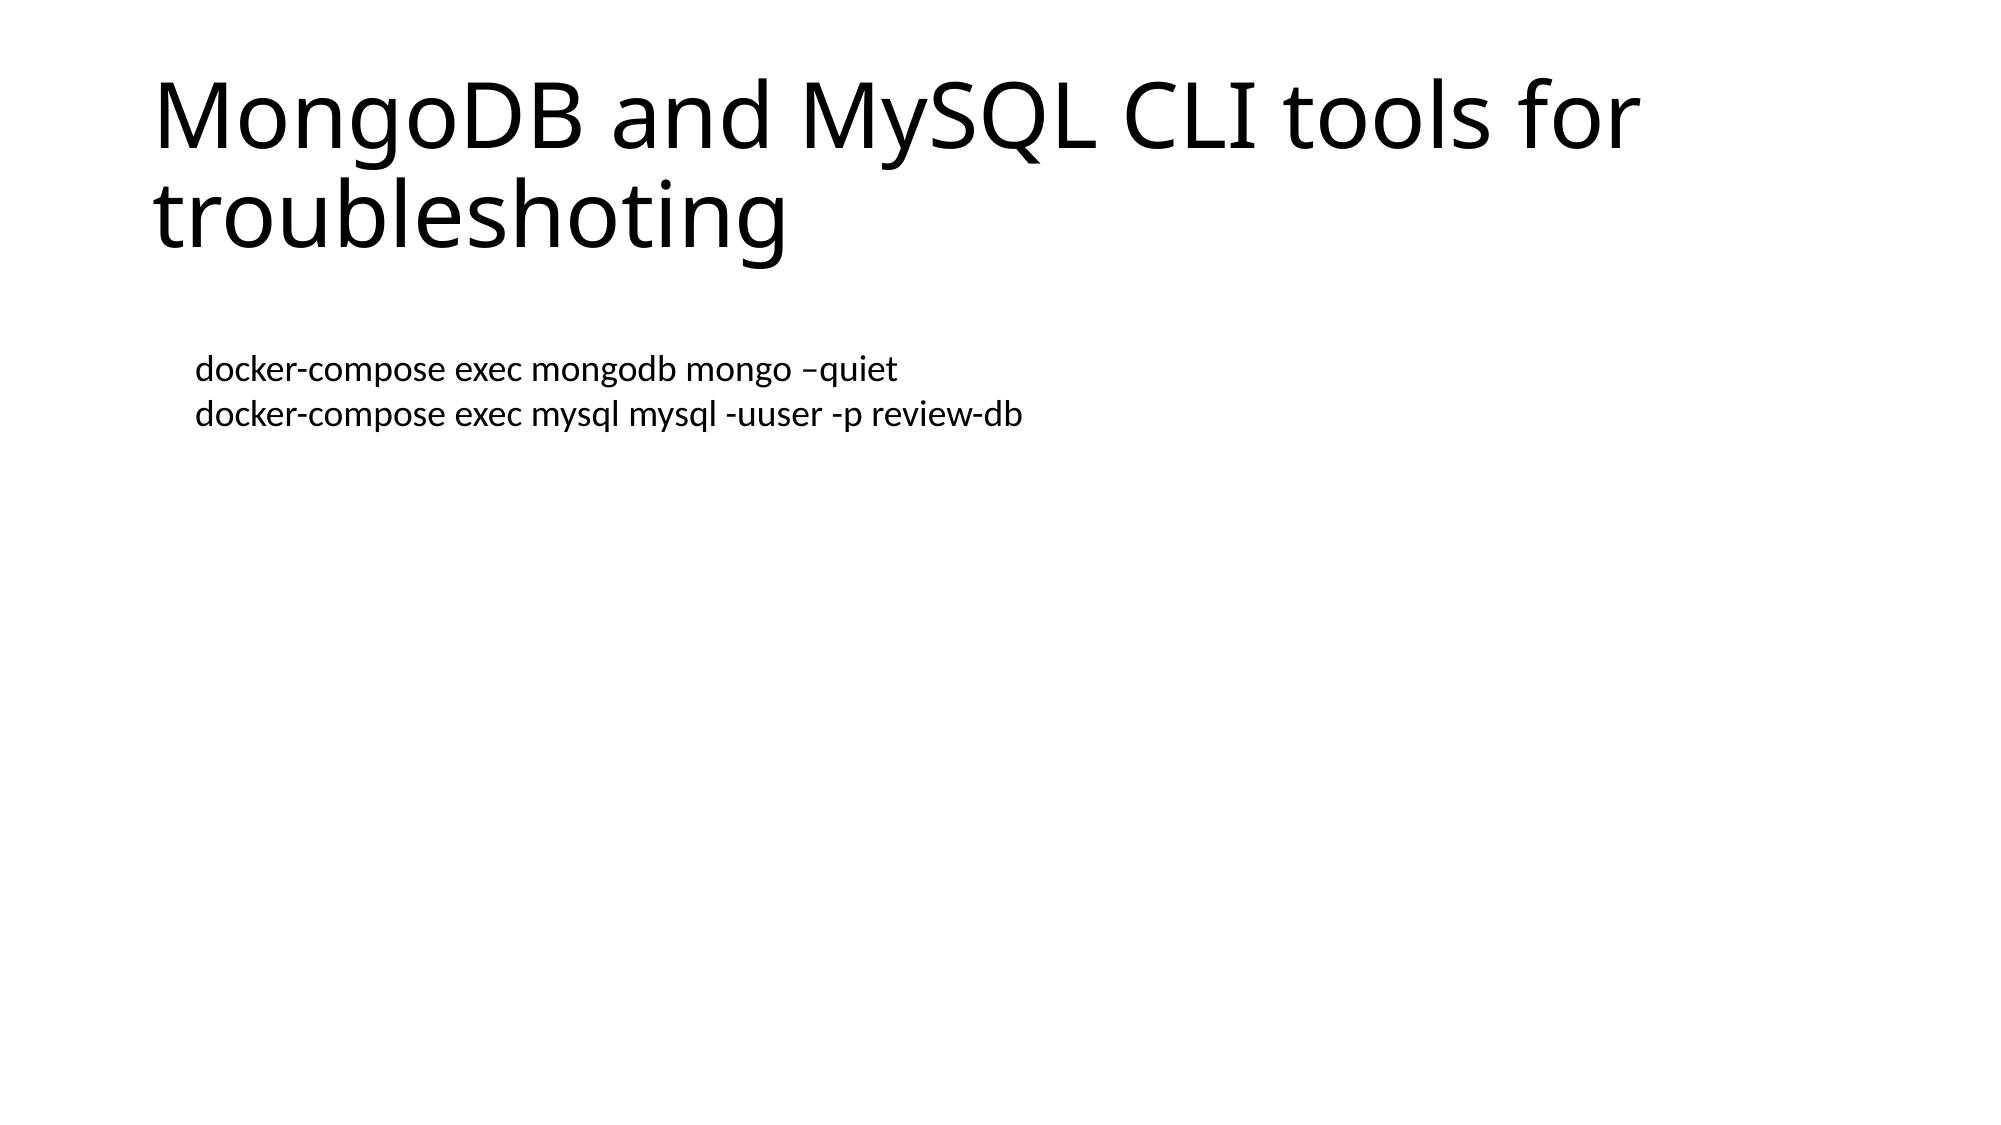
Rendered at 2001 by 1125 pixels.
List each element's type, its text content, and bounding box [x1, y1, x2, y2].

title MongoDB and MySQL CLI tools for troubleshoting [137, 59, 1863, 278]
text_box docker-compose exec mongodb mongo –quiet docker-compose exec mysql mysql -uuser -p review-db [180, 336, 1039, 442]
